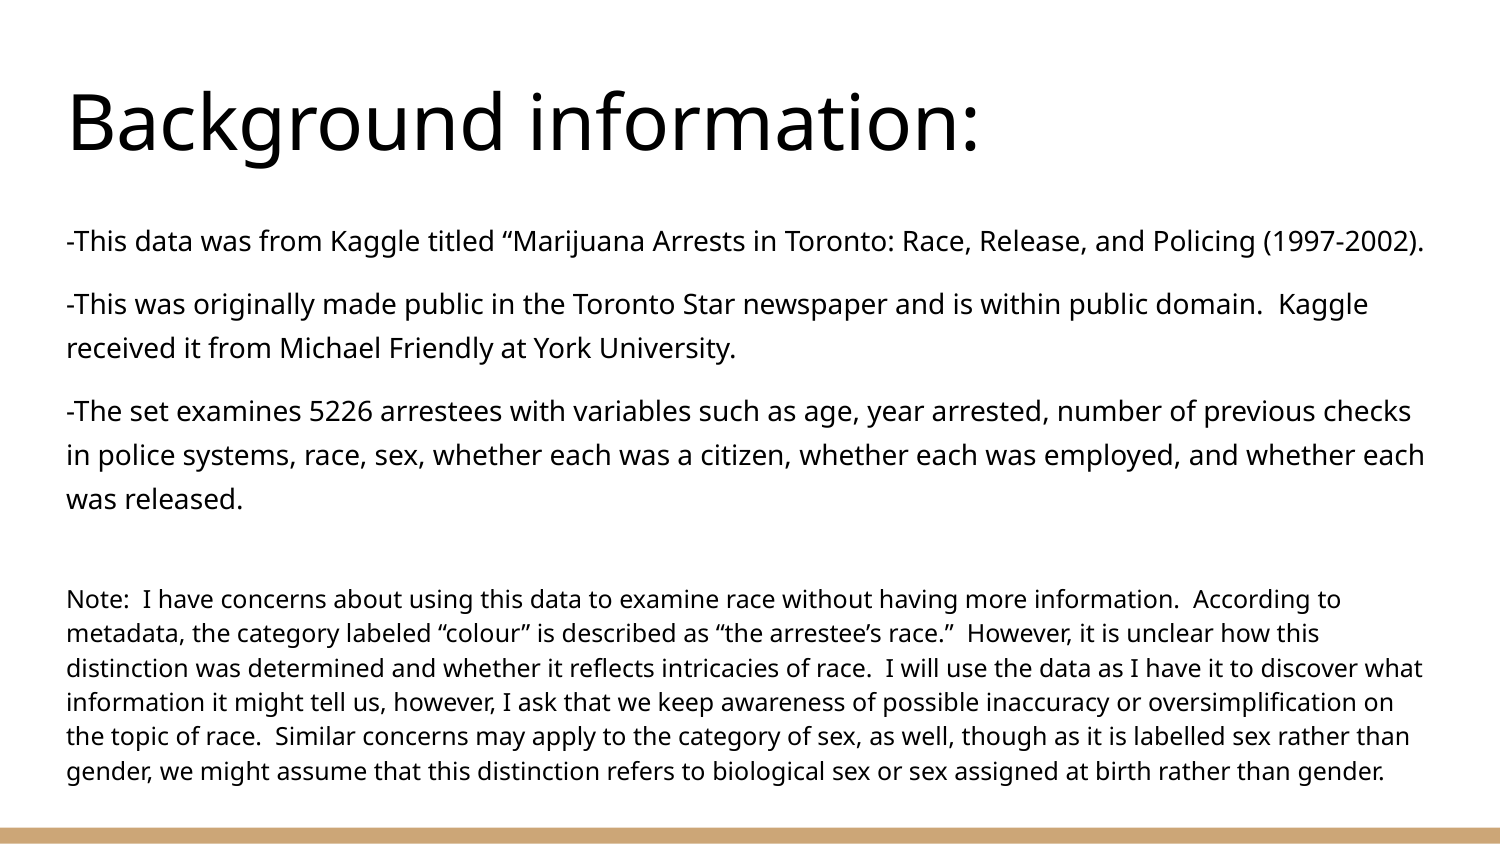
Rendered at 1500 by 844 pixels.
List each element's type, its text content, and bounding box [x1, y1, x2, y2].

text_box Note: I have concerns about using this data to examine race without having more information. According to metadata, the category labeled “colour” is described as “the arrestee’s race.” However, it is unclear how this distinction was determined and whether it reflects intricacies of race. I will use the data as I have it to discover what information it might tell us, however, I ask that we keep awareness of possible inaccuracy or oversimplification on the topic of race. Similar concerns may apply to the category of sex, as well, though as it is labelled sex rather than gender, we might assume that this distinction refers to biological sex or sex assigned at birth rather than gender. [51, 563, 1449, 801]
list -This data was from Kaggle titled “Marijuana Arrests in Toronto: Race, Release, and Policing (1997-2002). -This was originally made public in the Toronto Star newspaper and is within public domain. Kaggle received it from Michael Friendly at York University. -The set examines 5226 arrestees with variables such as age, year arrested, number of previous checks in police systems, race, sex, whether each was a citizen, whether each was employed, and whether each was released. [51, 200, 1449, 563]
title Background information: [51, 51, 1449, 189]
